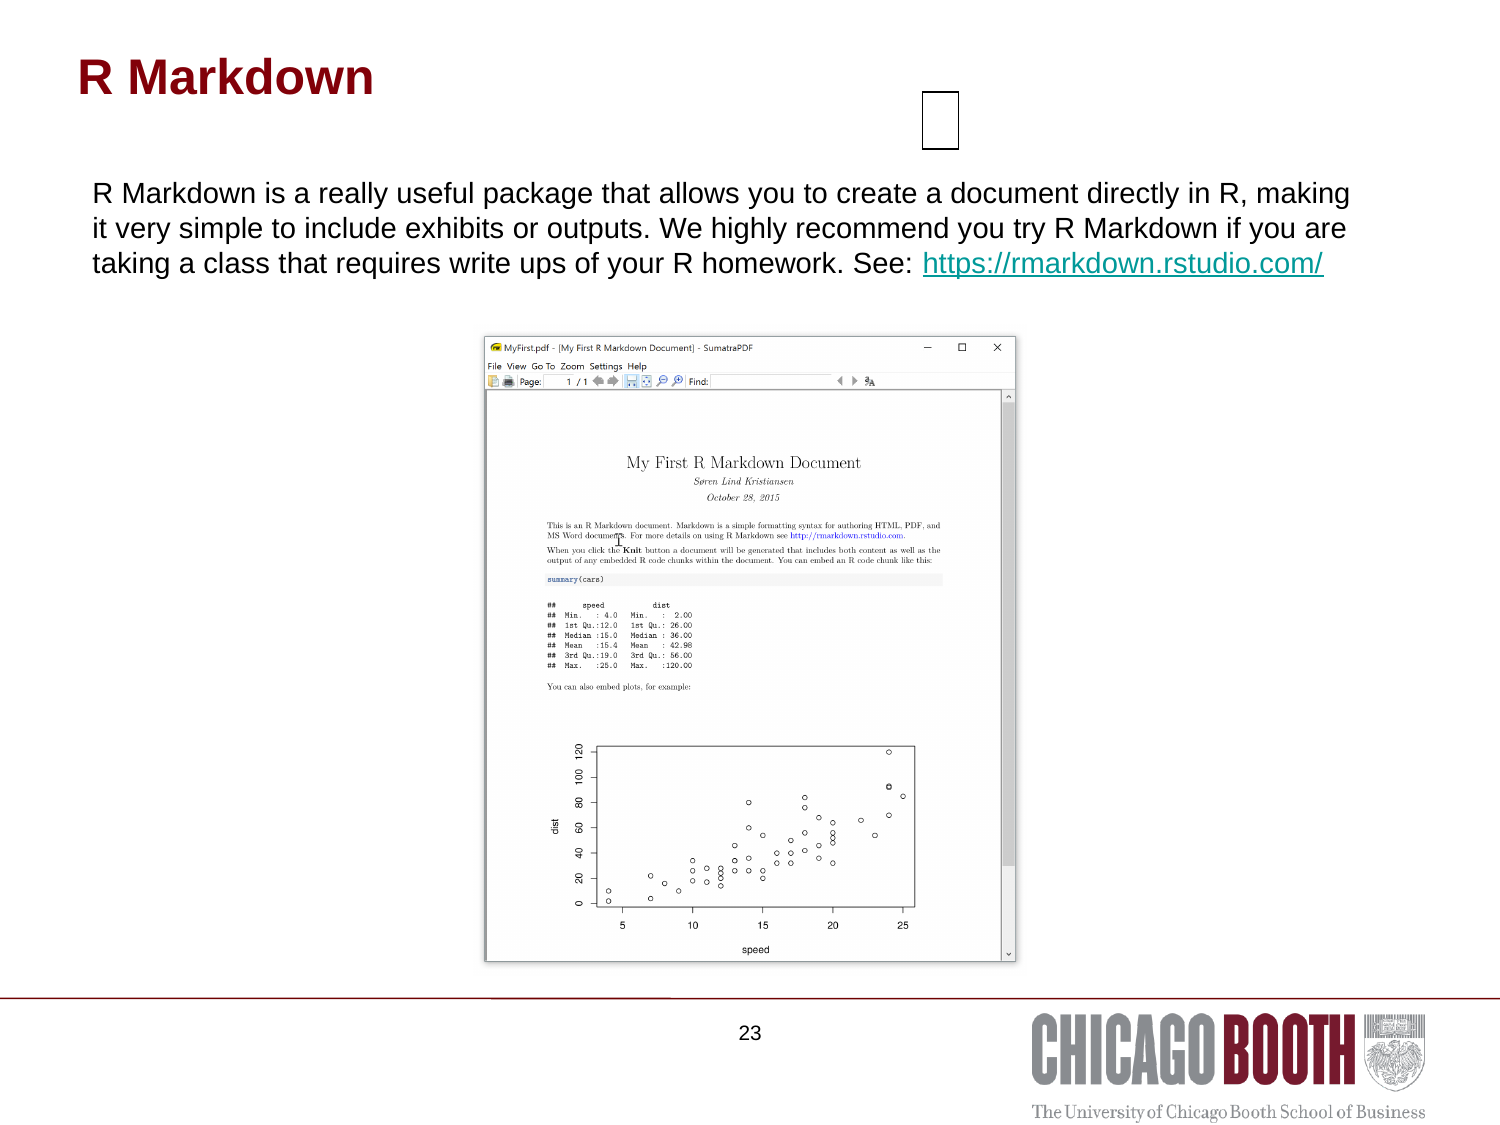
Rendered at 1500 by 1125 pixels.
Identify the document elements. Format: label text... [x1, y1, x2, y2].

picture [473, 324, 1027, 976]
text_box R Markdown is a really useful package that allows you to create a document directly in R, making it very simple to include exhibits or outputs. We highly recommend you try R Markdown if you are taking a class that requires write ups of your R homework. See: https://rmarkdown.rstudio.com/ [77, 166, 1377, 287]
text_box 23 [712, 1012, 788, 1088]
text_box R Markdown [62, 36, 1438, 112]
picture [1032, 1013, 1425, 1123]
table_header [923, 93, 958, 148]
